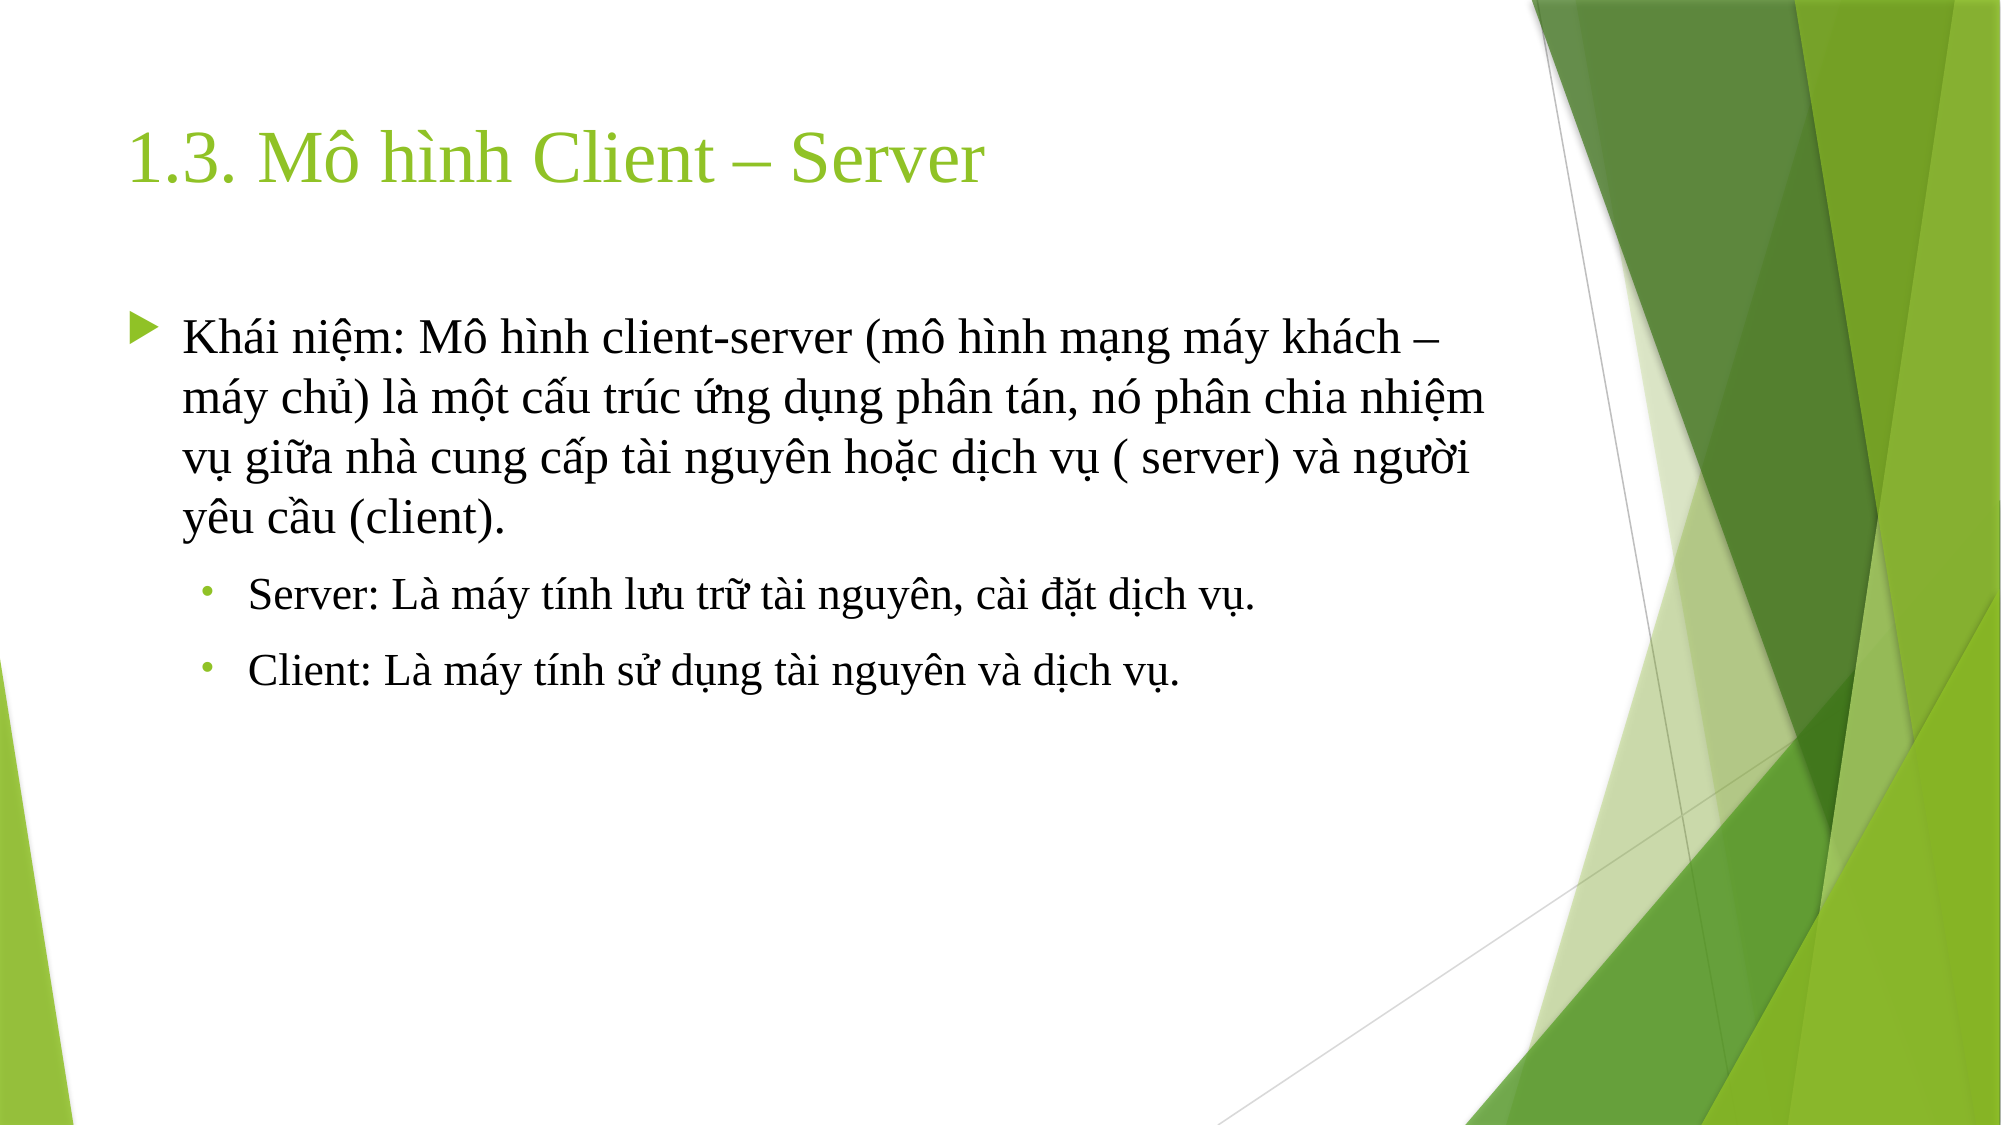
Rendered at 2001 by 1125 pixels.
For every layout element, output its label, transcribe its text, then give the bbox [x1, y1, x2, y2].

list Khái niệm: Mô hình client-server (mô hình mạng máy khách – máy chủ) là một cấu trúc ứng dụng phân tán, nó phân chia nhiệm vụ giữa nhà cung cấp tài nguyên hoặc dịch vụ ( server) và người yêu cầu (client). Server: Là máy tính lưu trữ tài nguyên, cài đặt dịch vụ. Client: Là máy tính sử dụng tài nguyên và dịch vụ. [111, 295, 1522, 991]
title 1.3. Mô hình Client – Server [111, 99, 1522, 295]
